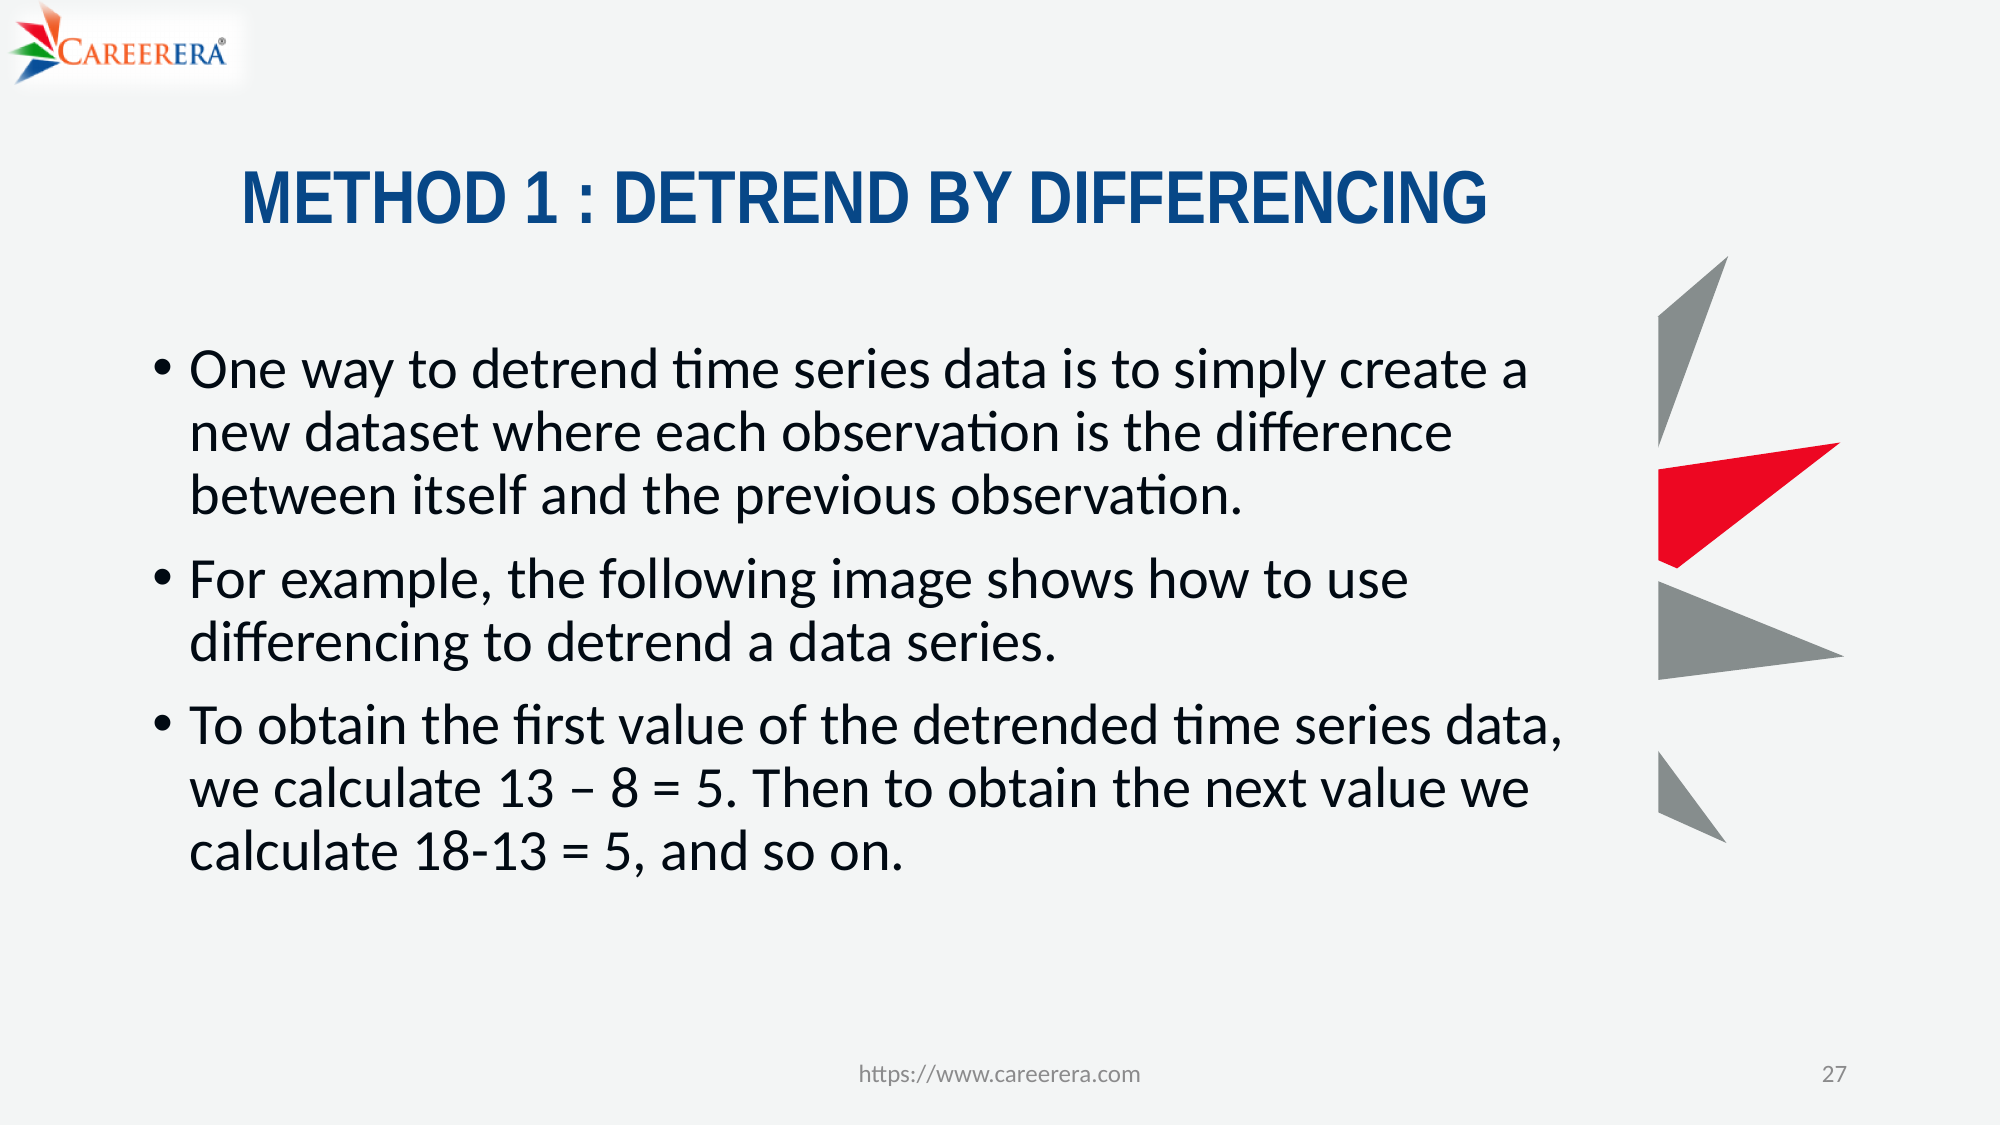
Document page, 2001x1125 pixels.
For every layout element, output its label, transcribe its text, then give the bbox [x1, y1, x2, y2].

picture [0, 0, 262, 104]
list One way to detrend time series data is to simply create a new dataset where each observation is the difference between itself and the previous observation. For example, the following image shows how to use differencing to detrend a data series. To obtain the first value of the detrended time series data, we calculate 13 – 8 = 5. Then to obtain the next value we calculate 18-13 = 5, and so on. [137, 316, 1622, 905]
footer https://www.careerera.com [662, 1042, 1338, 1103]
slide_number 27 [1412, 1042, 1863, 1103]
title METHOD 1 : DETREND BY DIFFERENCING [133, 121, 1617, 278]
